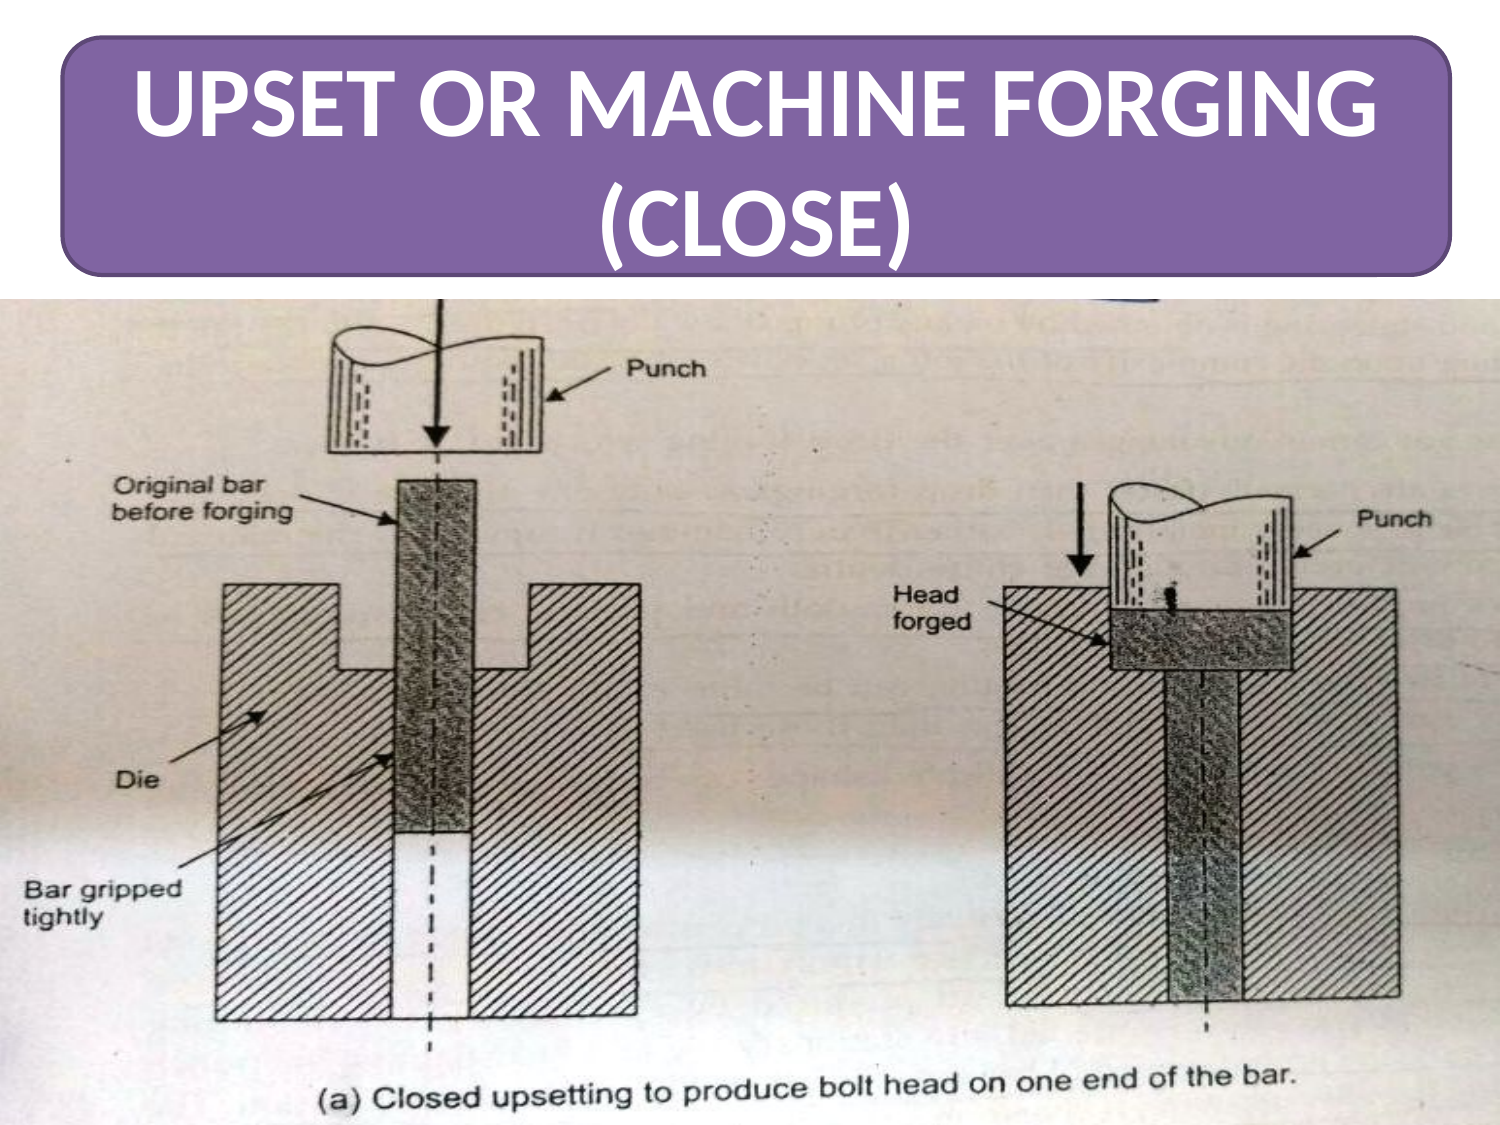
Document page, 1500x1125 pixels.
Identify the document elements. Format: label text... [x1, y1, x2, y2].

text_box UPSET OR MACHINE FORGING (CLOSE) [62, 37, 1450, 275]
picture [0, 299, 1500, 1125]
